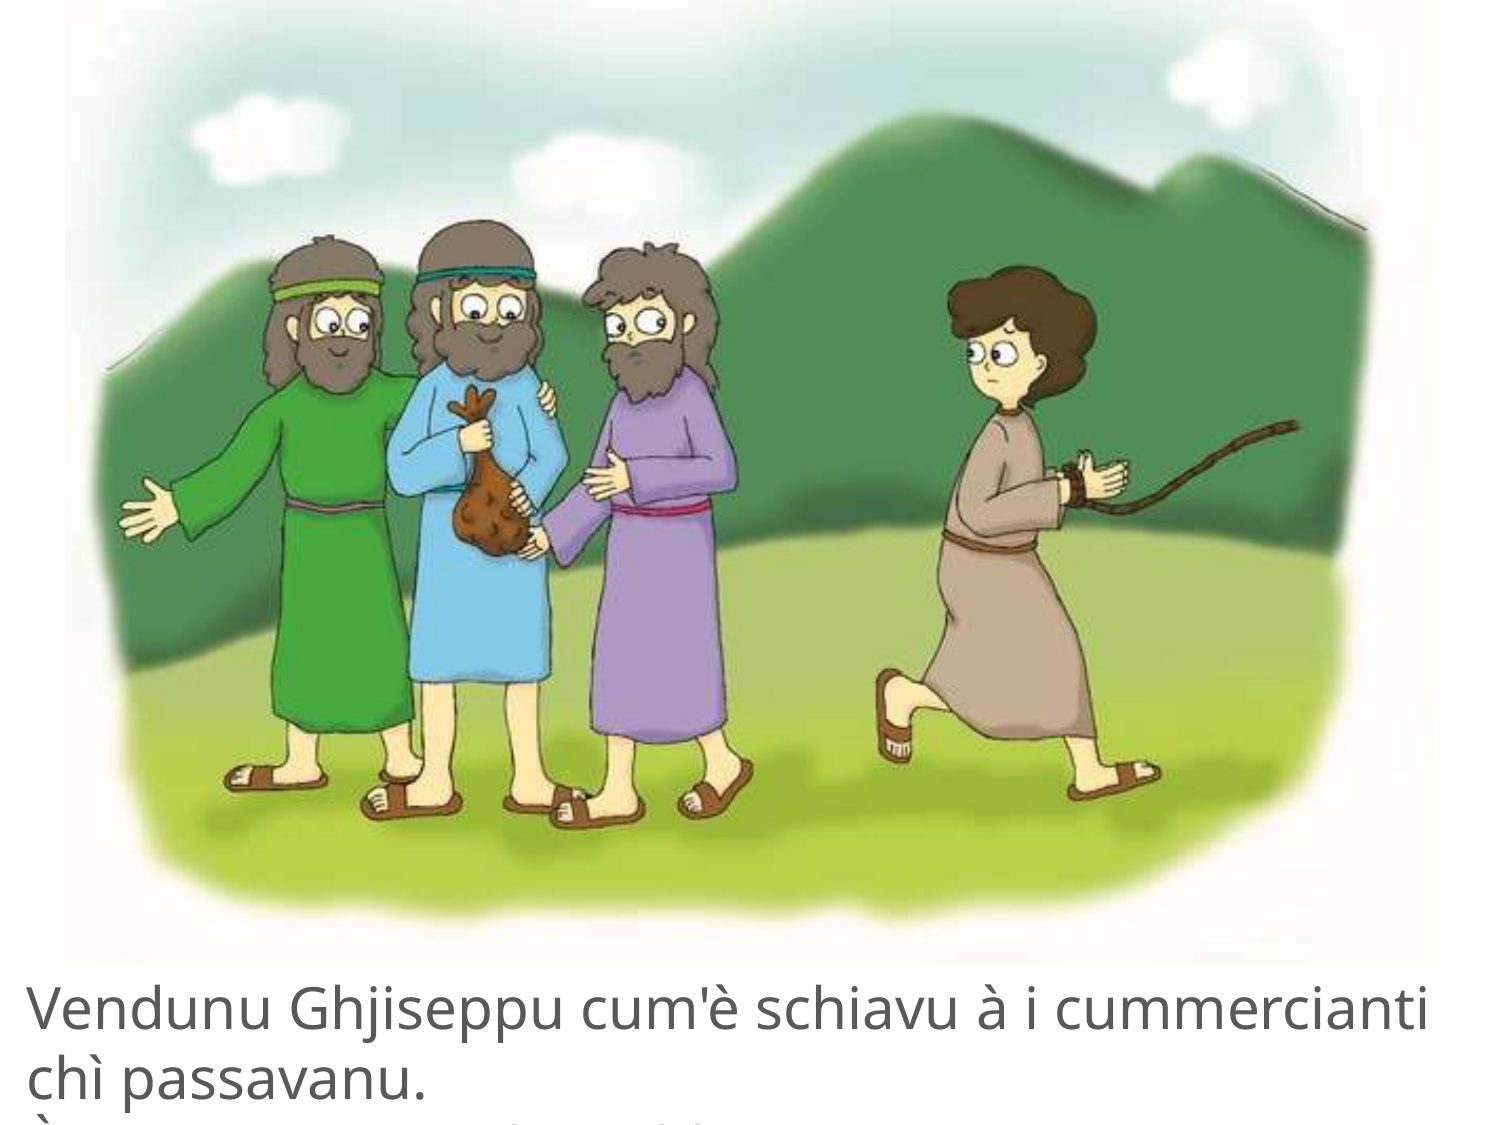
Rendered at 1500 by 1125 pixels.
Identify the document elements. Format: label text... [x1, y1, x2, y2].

text_box Vendunu Ghjiseppu cum'è schiavu à i cummercianti chì passavanu. À sente questu, Ghjacobbu era assai tristu. [11, 964, 1498, 1125]
picture [64, 0, 1436, 965]
